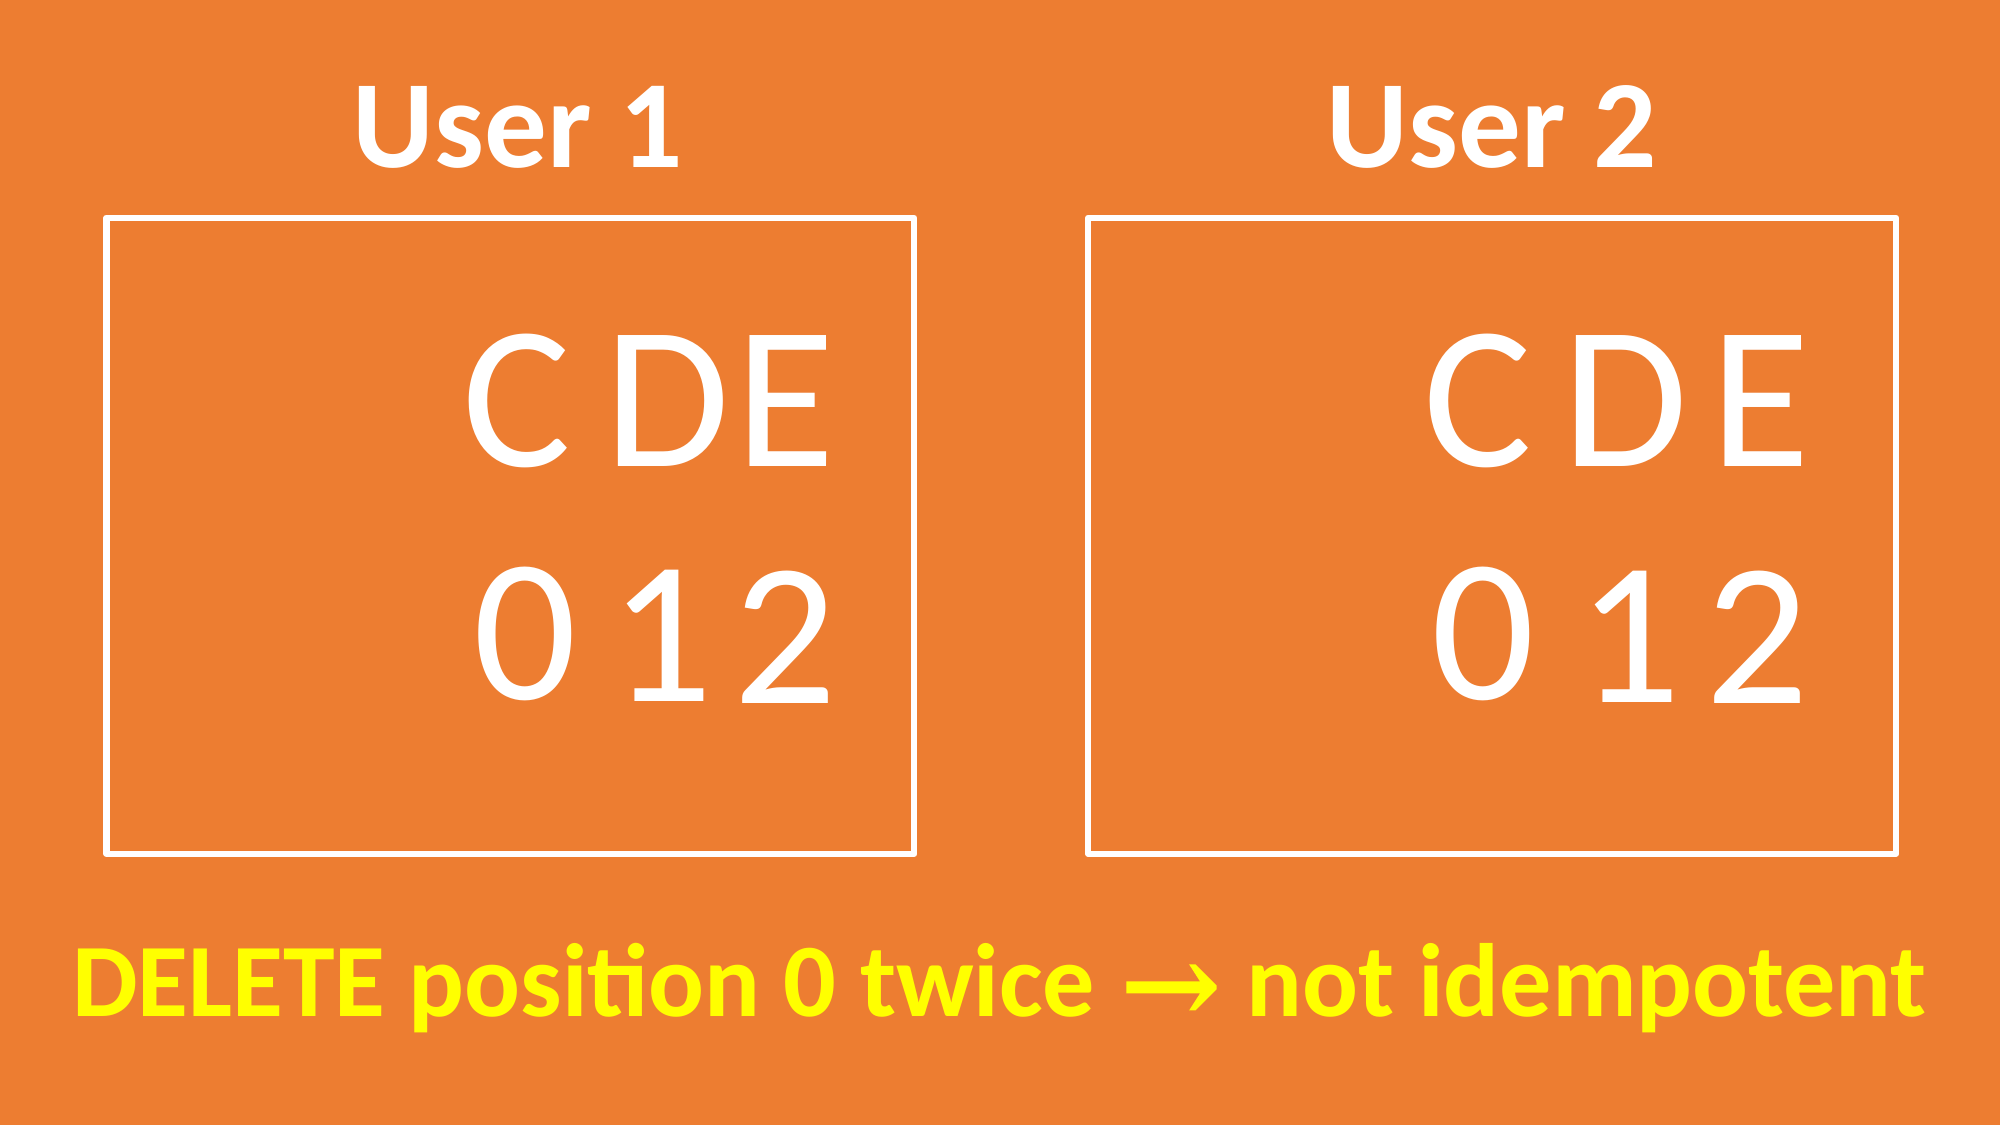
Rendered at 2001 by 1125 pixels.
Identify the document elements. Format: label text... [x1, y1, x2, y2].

text_box DELETE position 0 twice → not idempotent [0, 904, 2000, 1045]
text_box D [589, 254, 732, 515]
text_box 2 [1691, 515, 1833, 752]
text_box E [732, 254, 863, 515]
text_box User 1 [291, 34, 745, 200]
text_box D [1548, 254, 1690, 515]
text_box E [1695, 254, 1838, 515]
text_box 0 [1416, 515, 1558, 749]
text_box [106, 217, 915, 854]
text_box User 2 [1265, 34, 1719, 200]
text_box 1 [1563, 491, 1705, 751]
text_box C [1408, 254, 1548, 515]
text_box [1088, 217, 1896, 854]
text_box C [447, 254, 589, 515]
